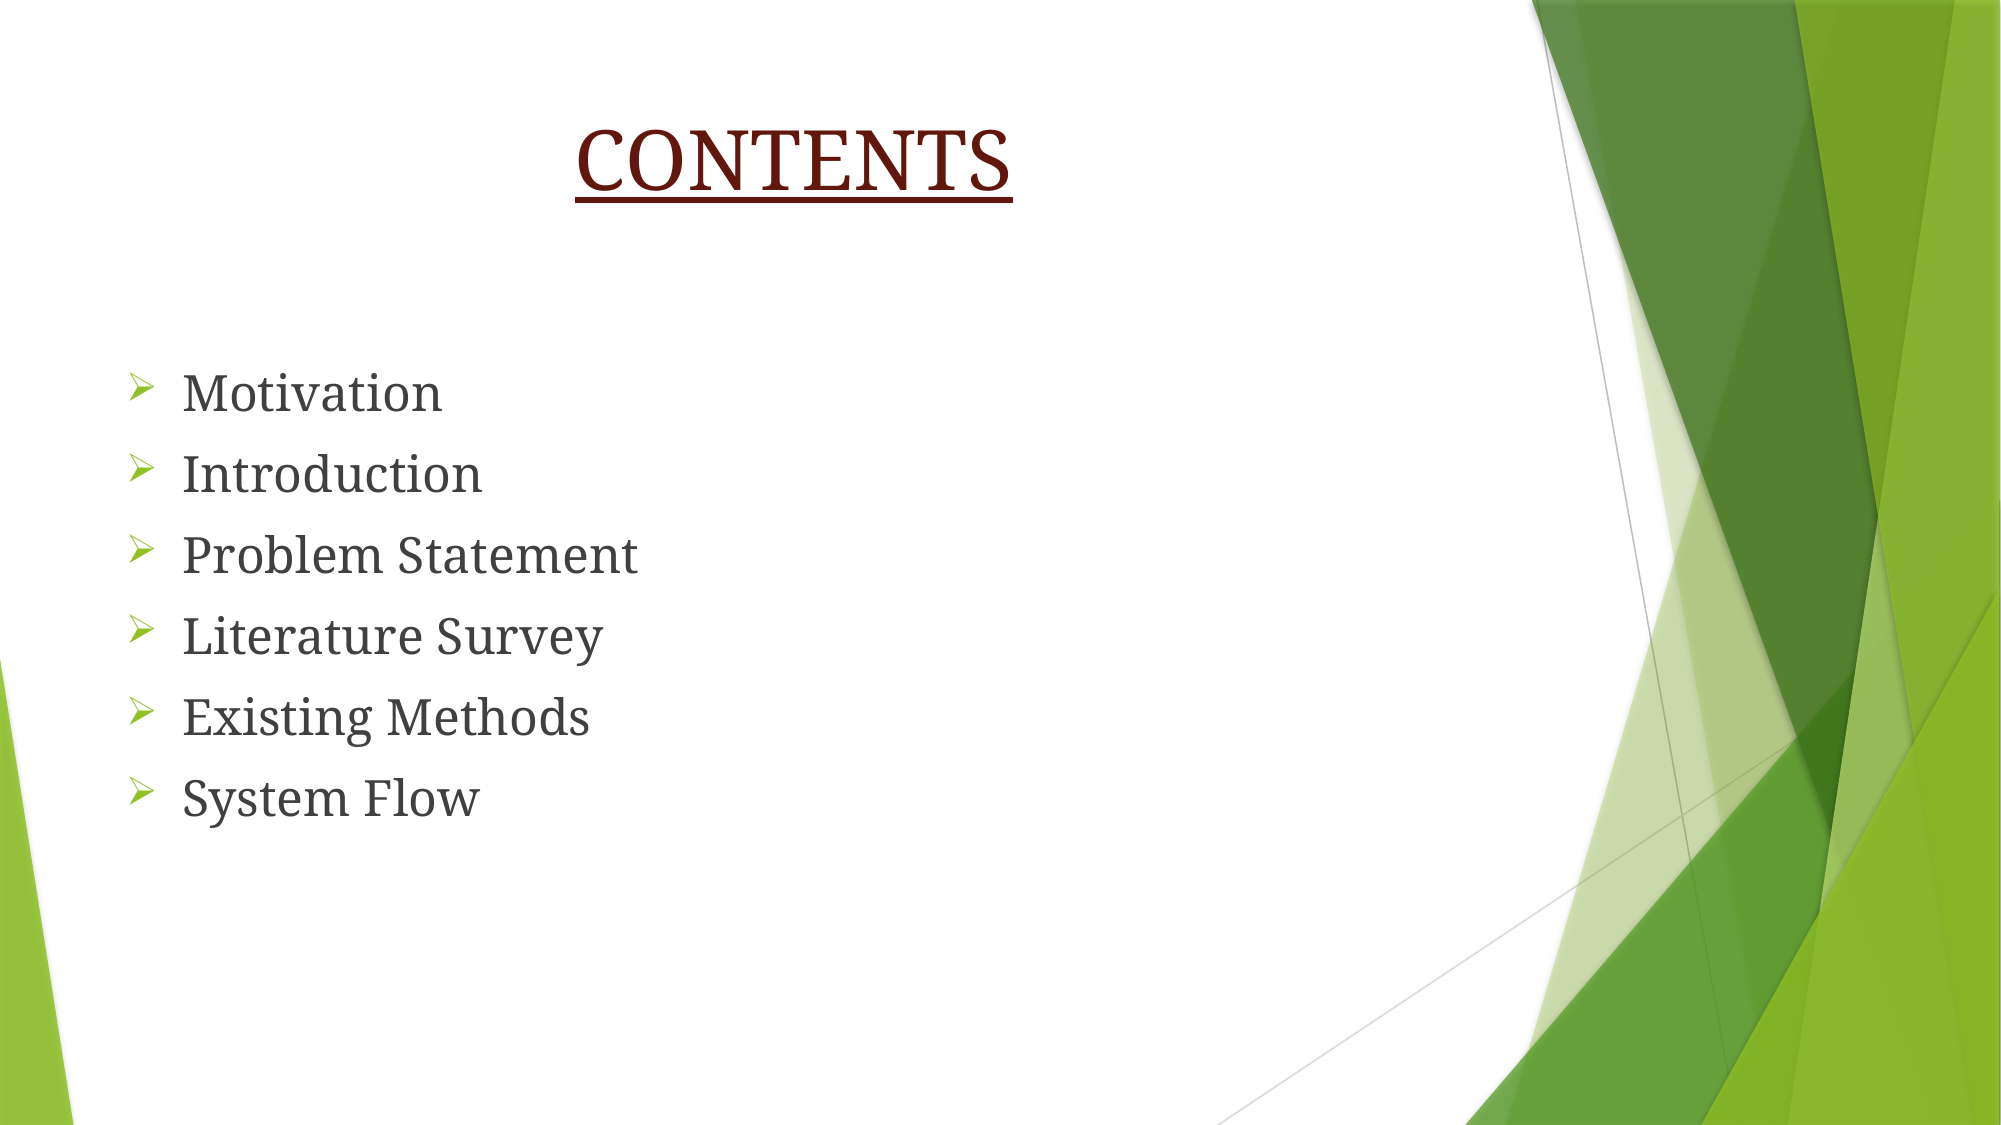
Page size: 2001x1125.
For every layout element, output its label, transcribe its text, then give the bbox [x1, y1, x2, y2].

list Motivation Introduction Problem Statement Literature Survey Existing Methods System Flow [111, 354, 1522, 992]
title CONTENTS [111, 99, 1522, 317]
